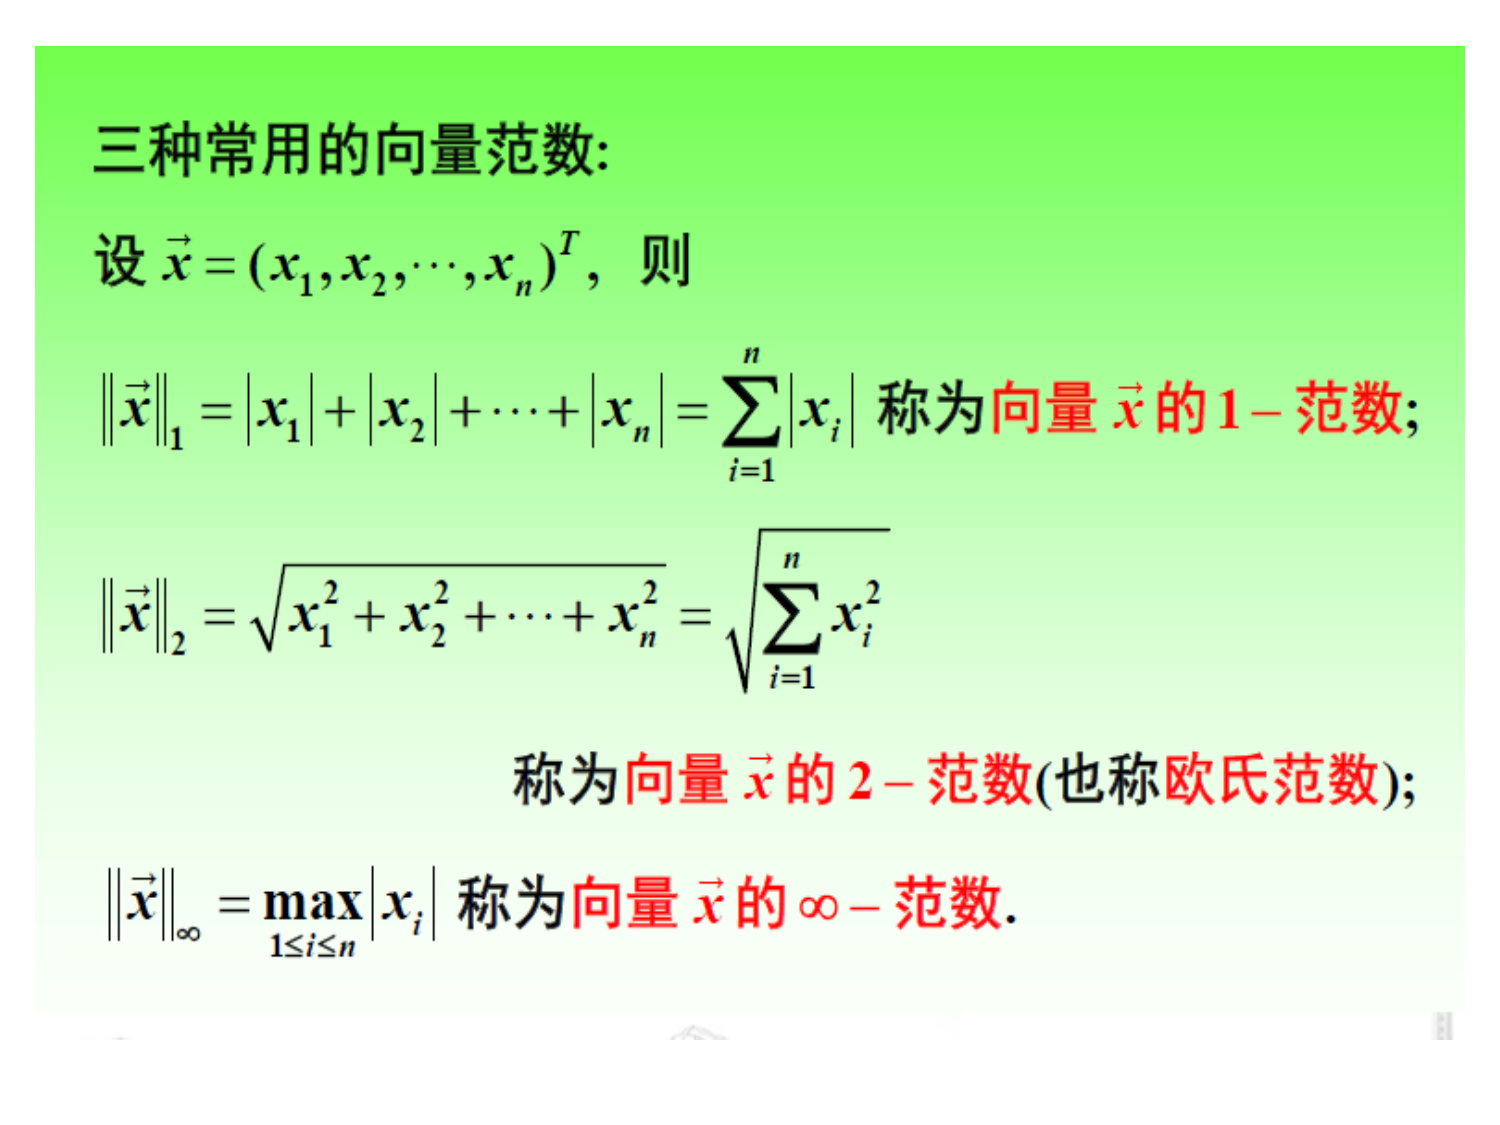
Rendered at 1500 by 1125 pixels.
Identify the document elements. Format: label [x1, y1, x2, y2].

picture [34, 46, 1466, 1040]
